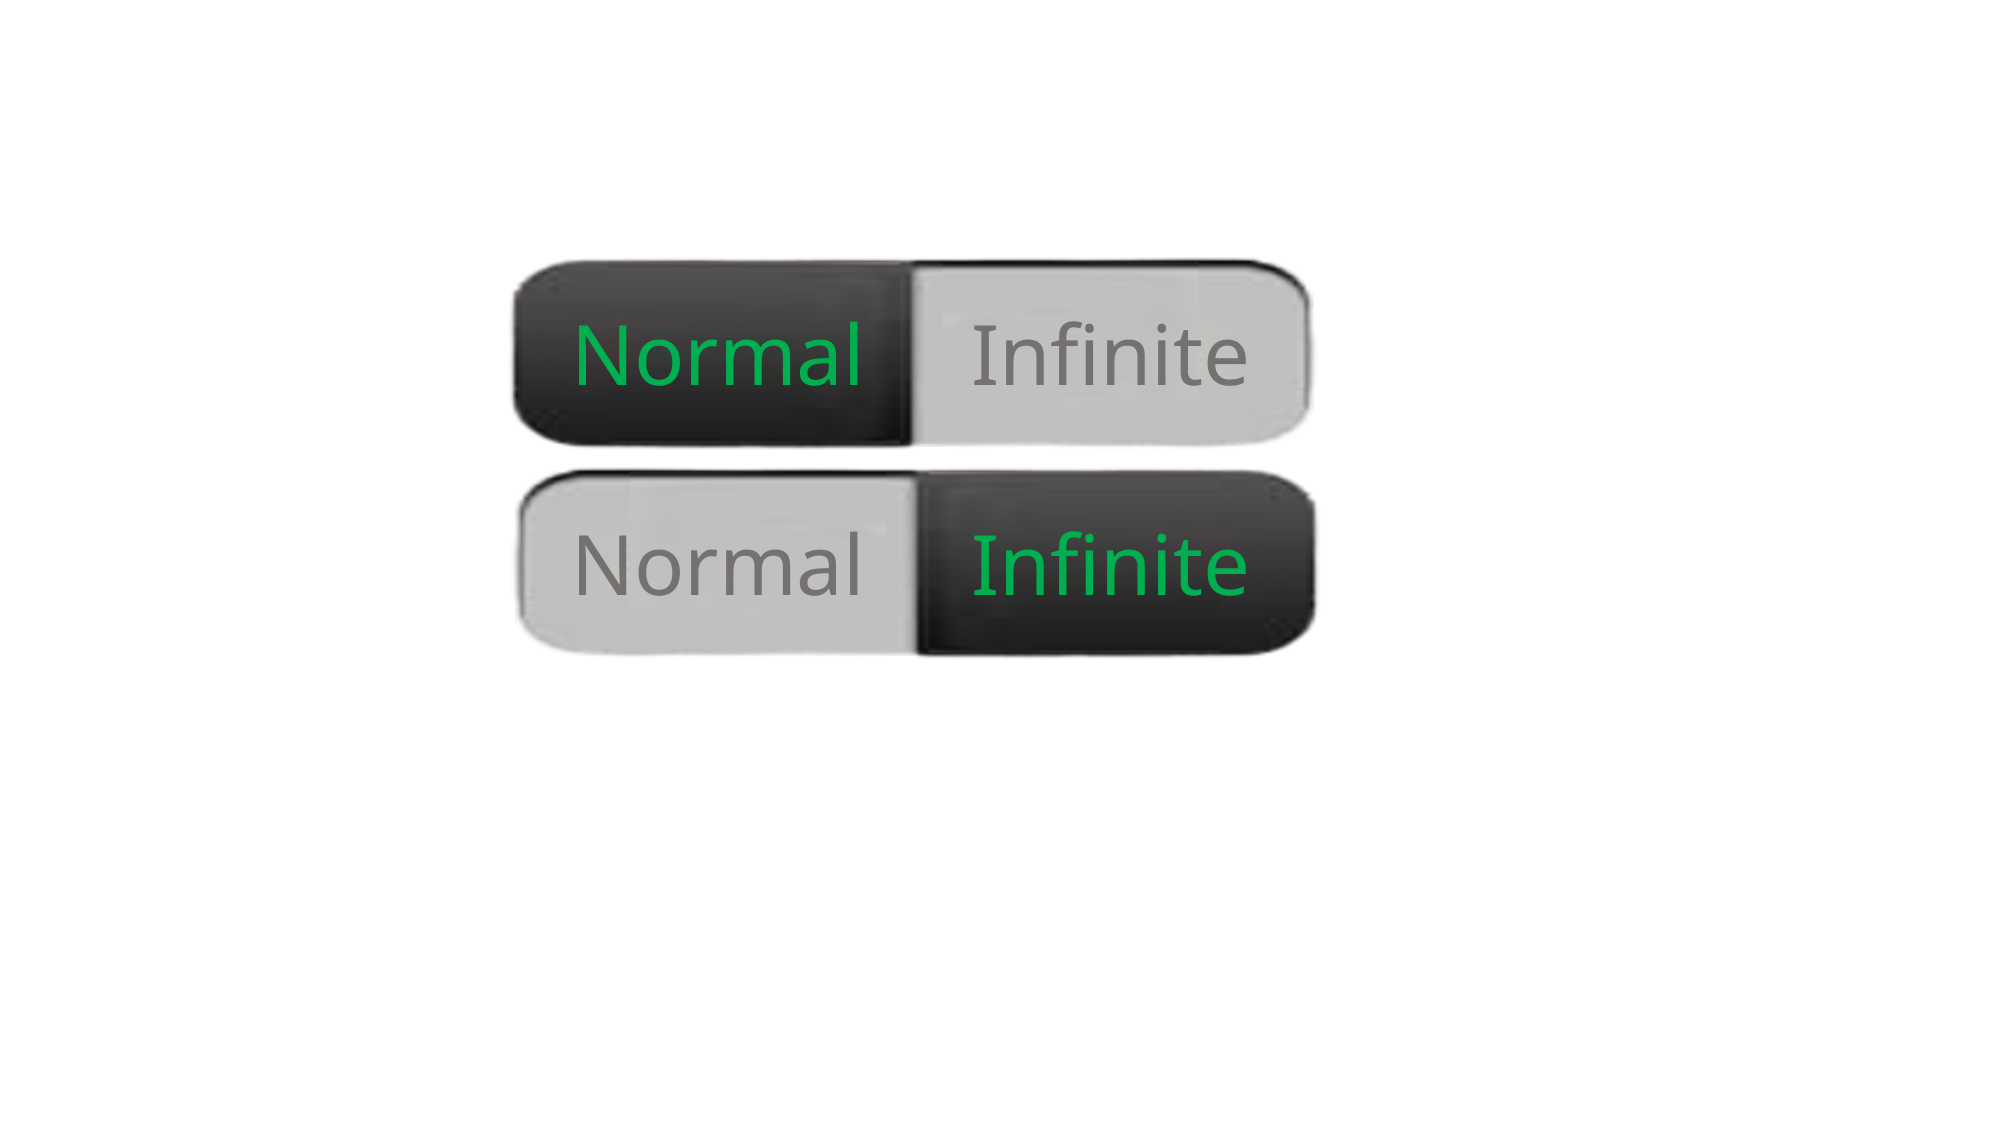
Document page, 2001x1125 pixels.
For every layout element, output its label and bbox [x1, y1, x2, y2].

text_box [507, 256, 1323, 450]
text_box [507, 466, 1323, 659]
